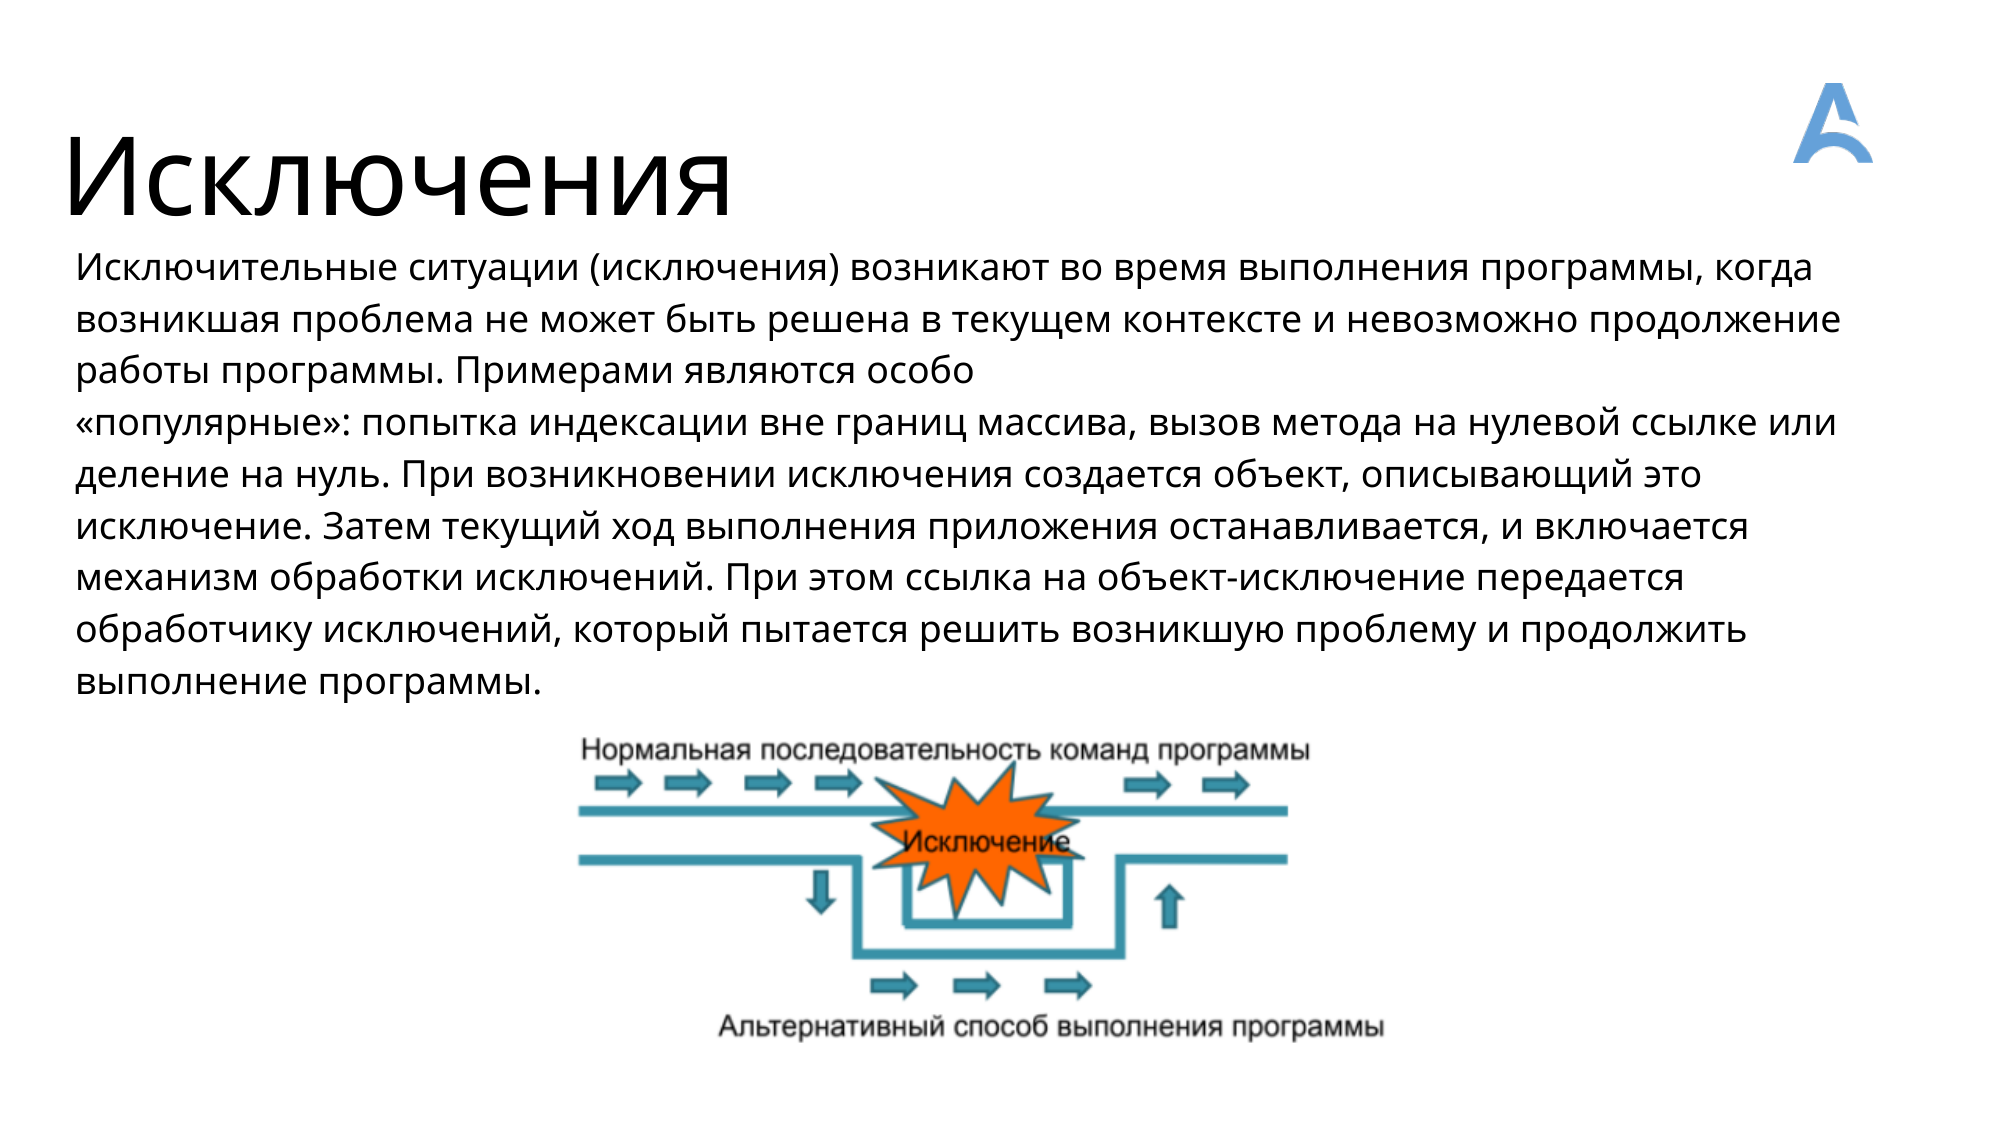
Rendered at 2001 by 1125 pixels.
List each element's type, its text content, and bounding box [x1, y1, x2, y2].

picture [531, 724, 1469, 1093]
picture [1793, 83, 1874, 163]
text_box Исключительные ситуации (исключения) возникают во время выполнения программы, когда возникшая проблема не может быть решена в текущем контексте и невозможно продолжение работы программы. Примерами являются особо «популярные»: попытка индексации вне границ массива, вызов метода на нулевой ссылке или деление на нуль. При возникновении исключения создается объект, описывающий это исключение. Затем текущий ход выполнения приложения останавливается, и включается механизм обработки исключений. При этом ссылка на объект-исключение передается обработчику исключений, который пытается решить возникшую проблему и продолжить выполнение программы. [59, 228, 1908, 1007]
text_box Исключения [60, 83, 1168, 213]
